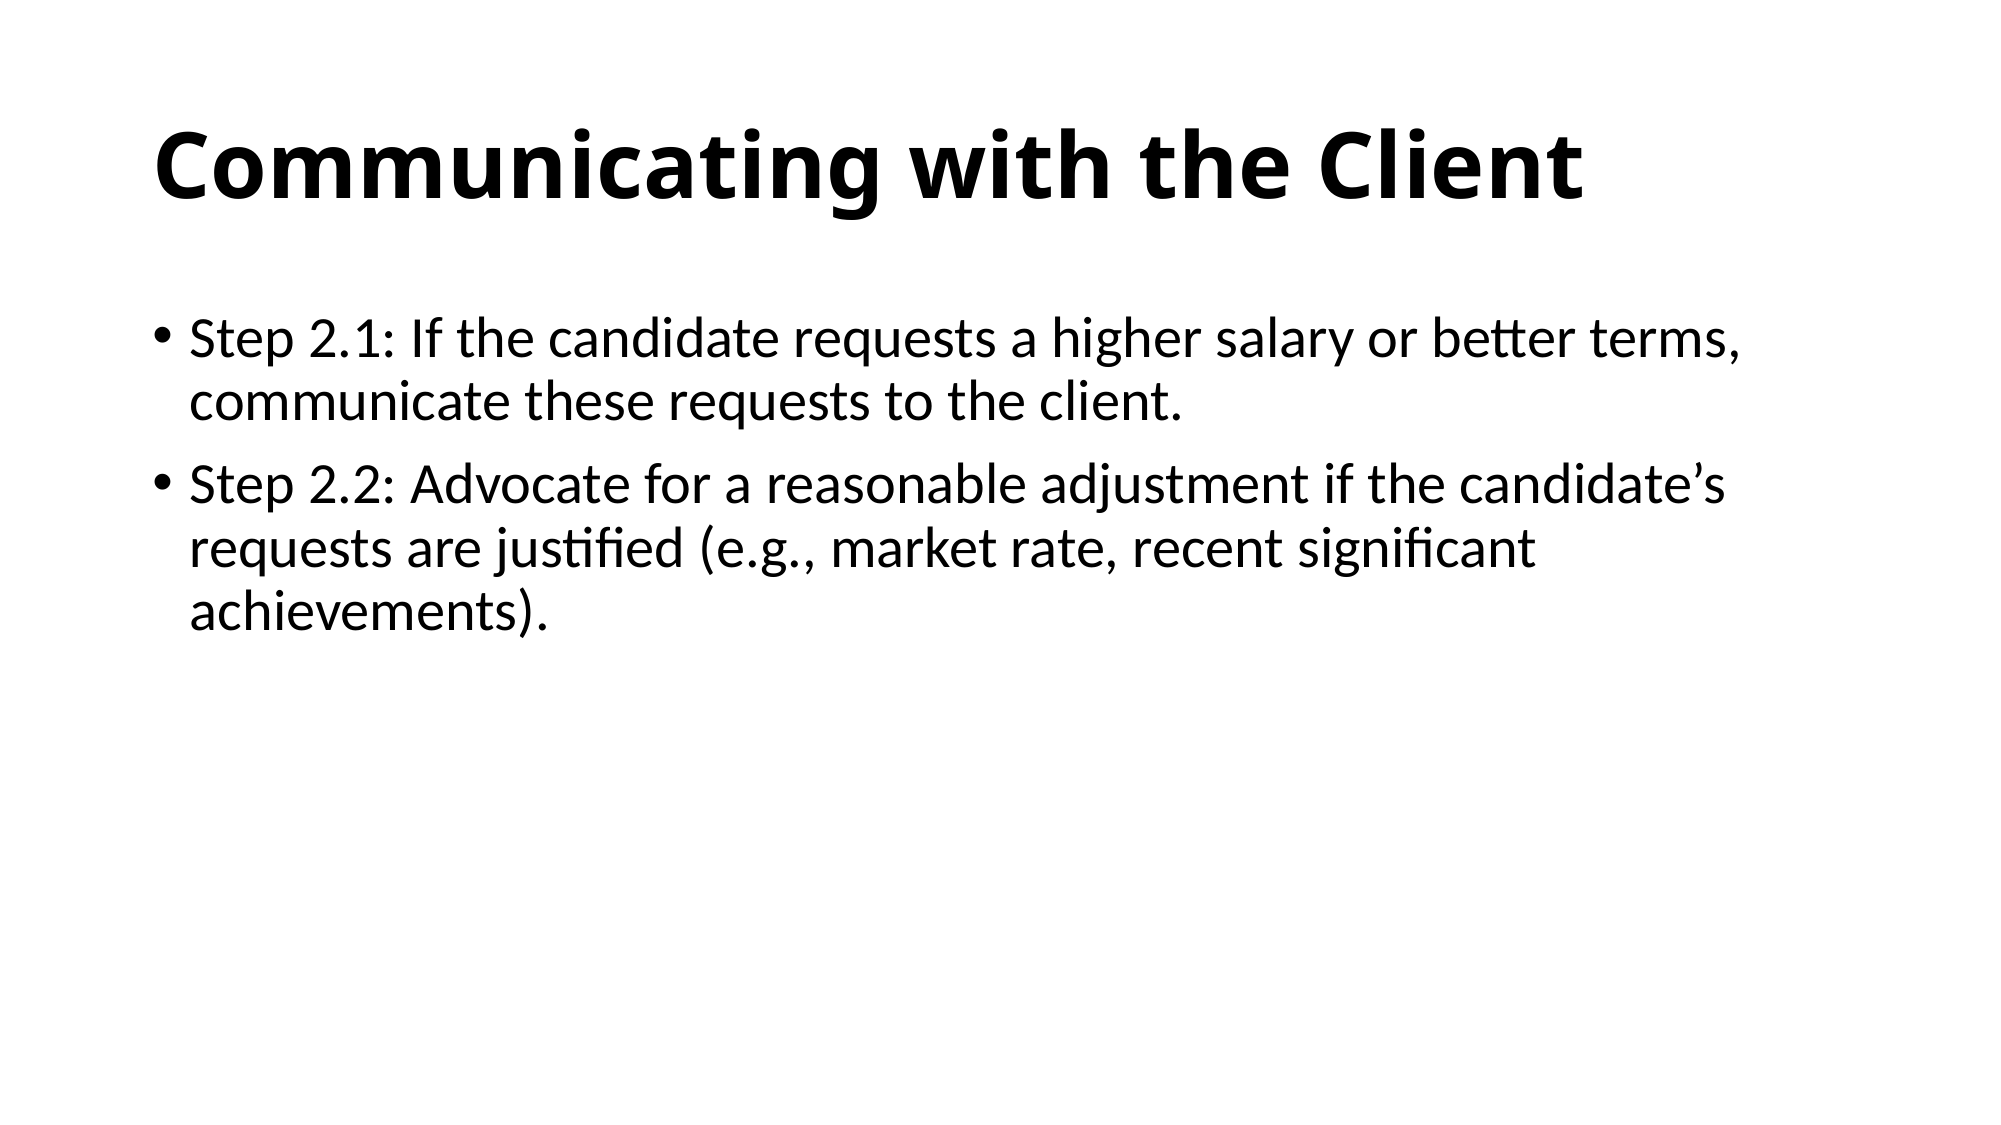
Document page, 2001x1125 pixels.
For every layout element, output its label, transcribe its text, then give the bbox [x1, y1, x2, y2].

title Communicating with the Client [137, 59, 1863, 278]
list Step 2.1: If the candidate requests a higher salary or better terms, communicate these requests to the client. Step 2.2: Advocate for a reasonable adjustment if the candidate’s requests are justified (e.g., market rate, recent significant achievements). [137, 299, 1863, 1014]
